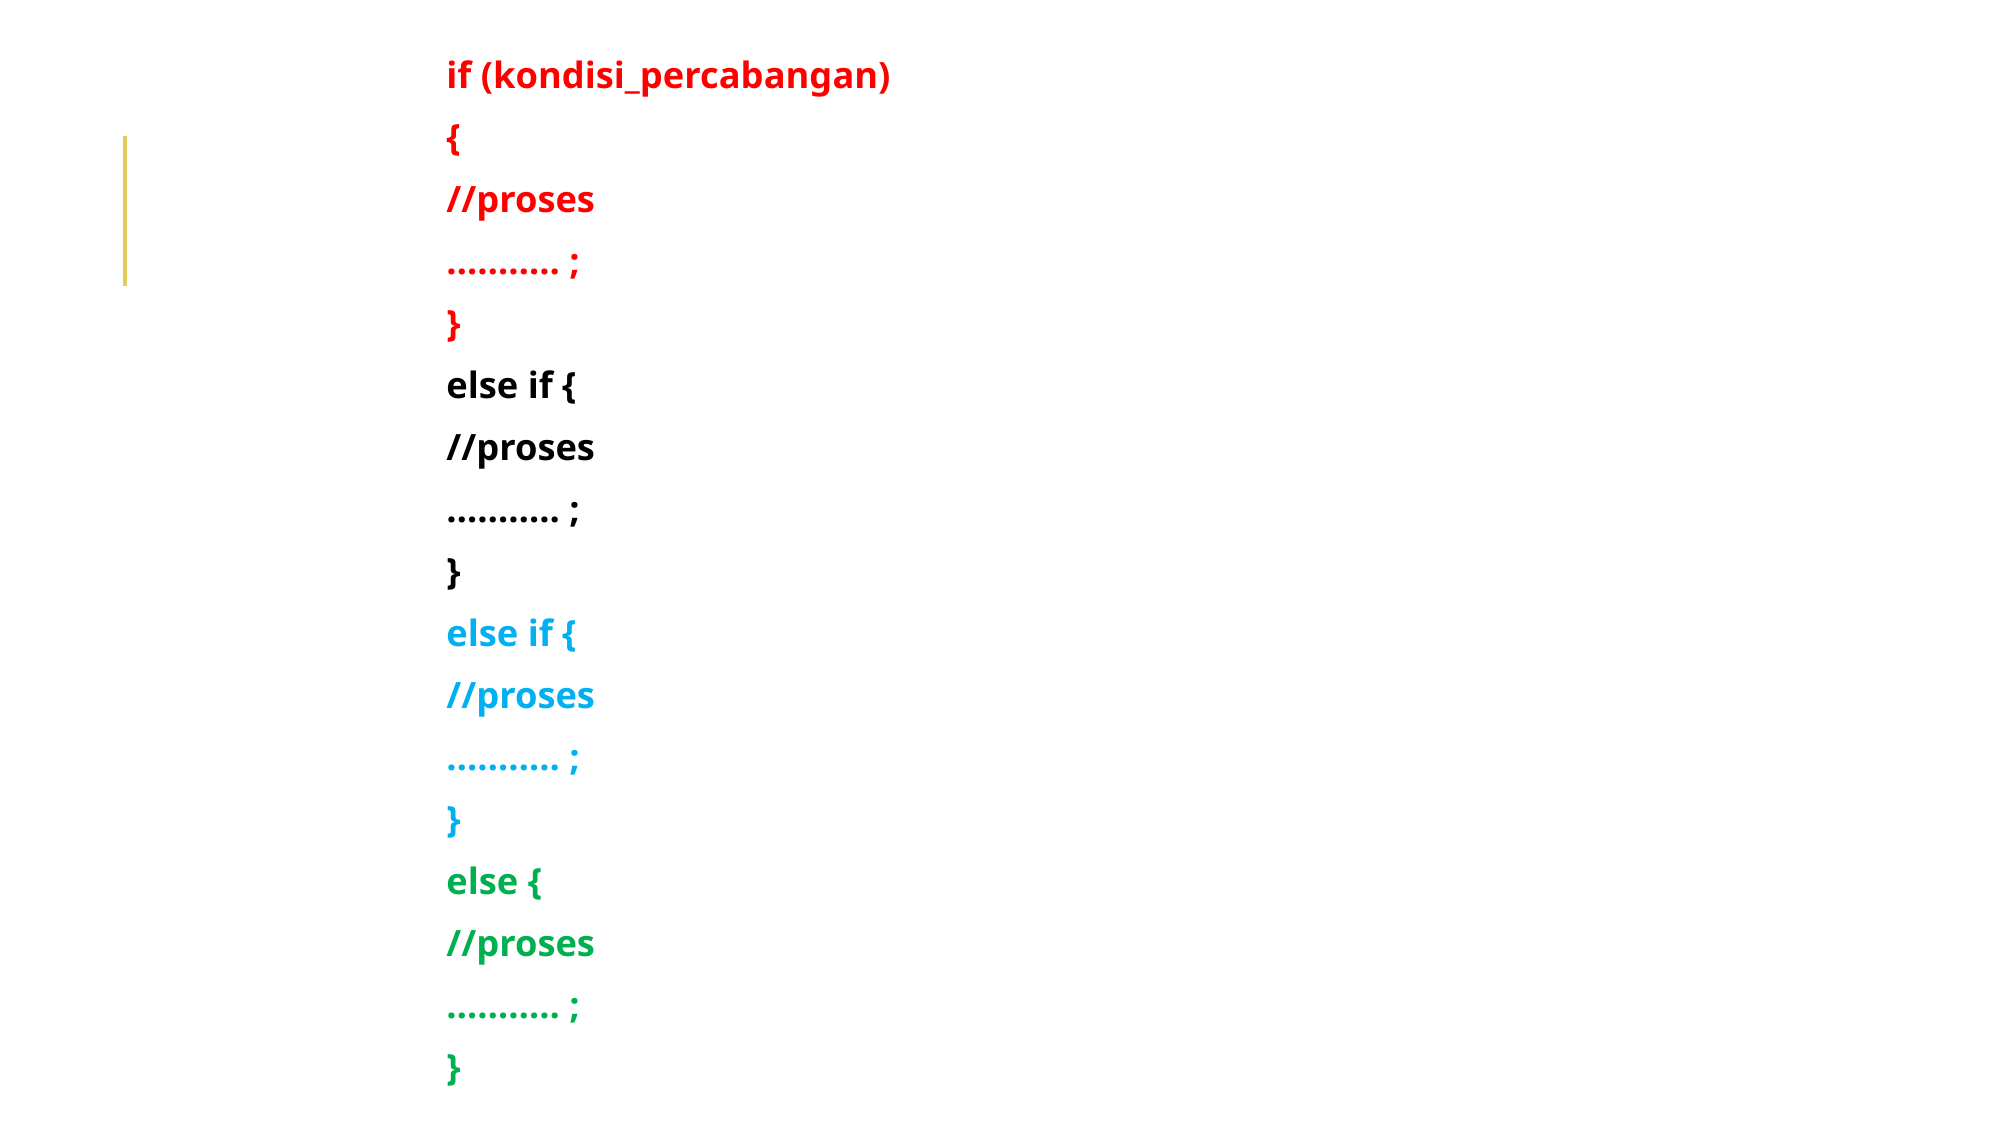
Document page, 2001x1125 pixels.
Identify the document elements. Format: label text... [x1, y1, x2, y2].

list if (kondisi_percabangan) { //proses ……….. ; } else if { //proses ……….. ; } else if { //proses ……….. ; } else { //proses ……….. ; } [375, 50, 1625, 1100]
